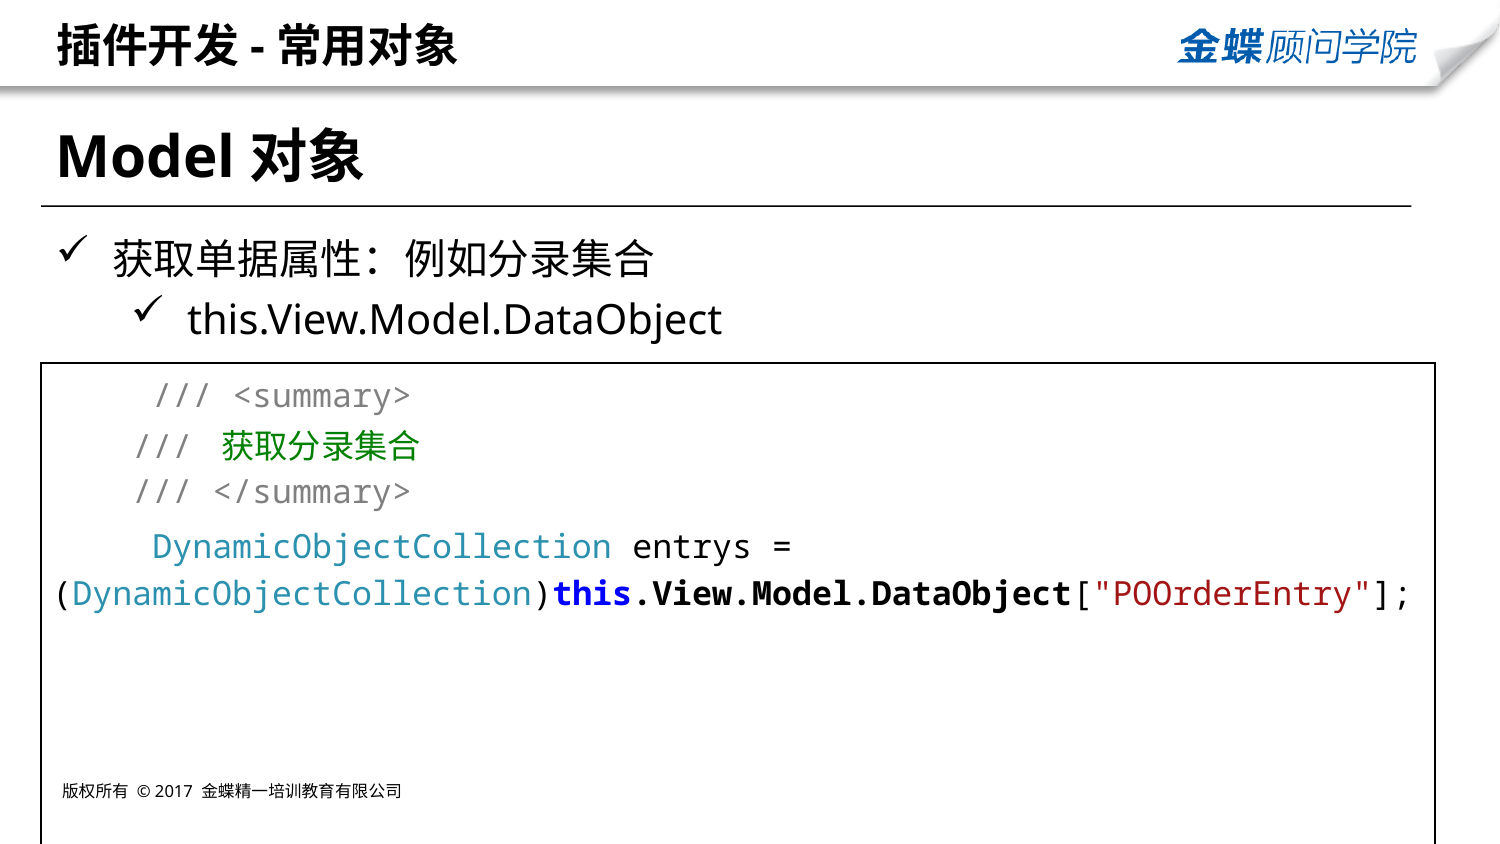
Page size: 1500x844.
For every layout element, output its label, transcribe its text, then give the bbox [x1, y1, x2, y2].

title 插件开发-常用对象 [41, 2, 1336, 86]
table_header /// <summary> /// 获取分录集合 /// </summary> DynamicObjectCollection entrys = (DynamicObjectCollection)this.View.Model.DataObject["POOrderEntry"]; [42, 364, 1434, 844]
text_box Model对象 [41, 112, 1412, 197]
picture [0, 0, 1500, 86]
text_box 获取单据属性：例如分录集合 this.View.Model.DataObject [41, 215, 1412, 351]
